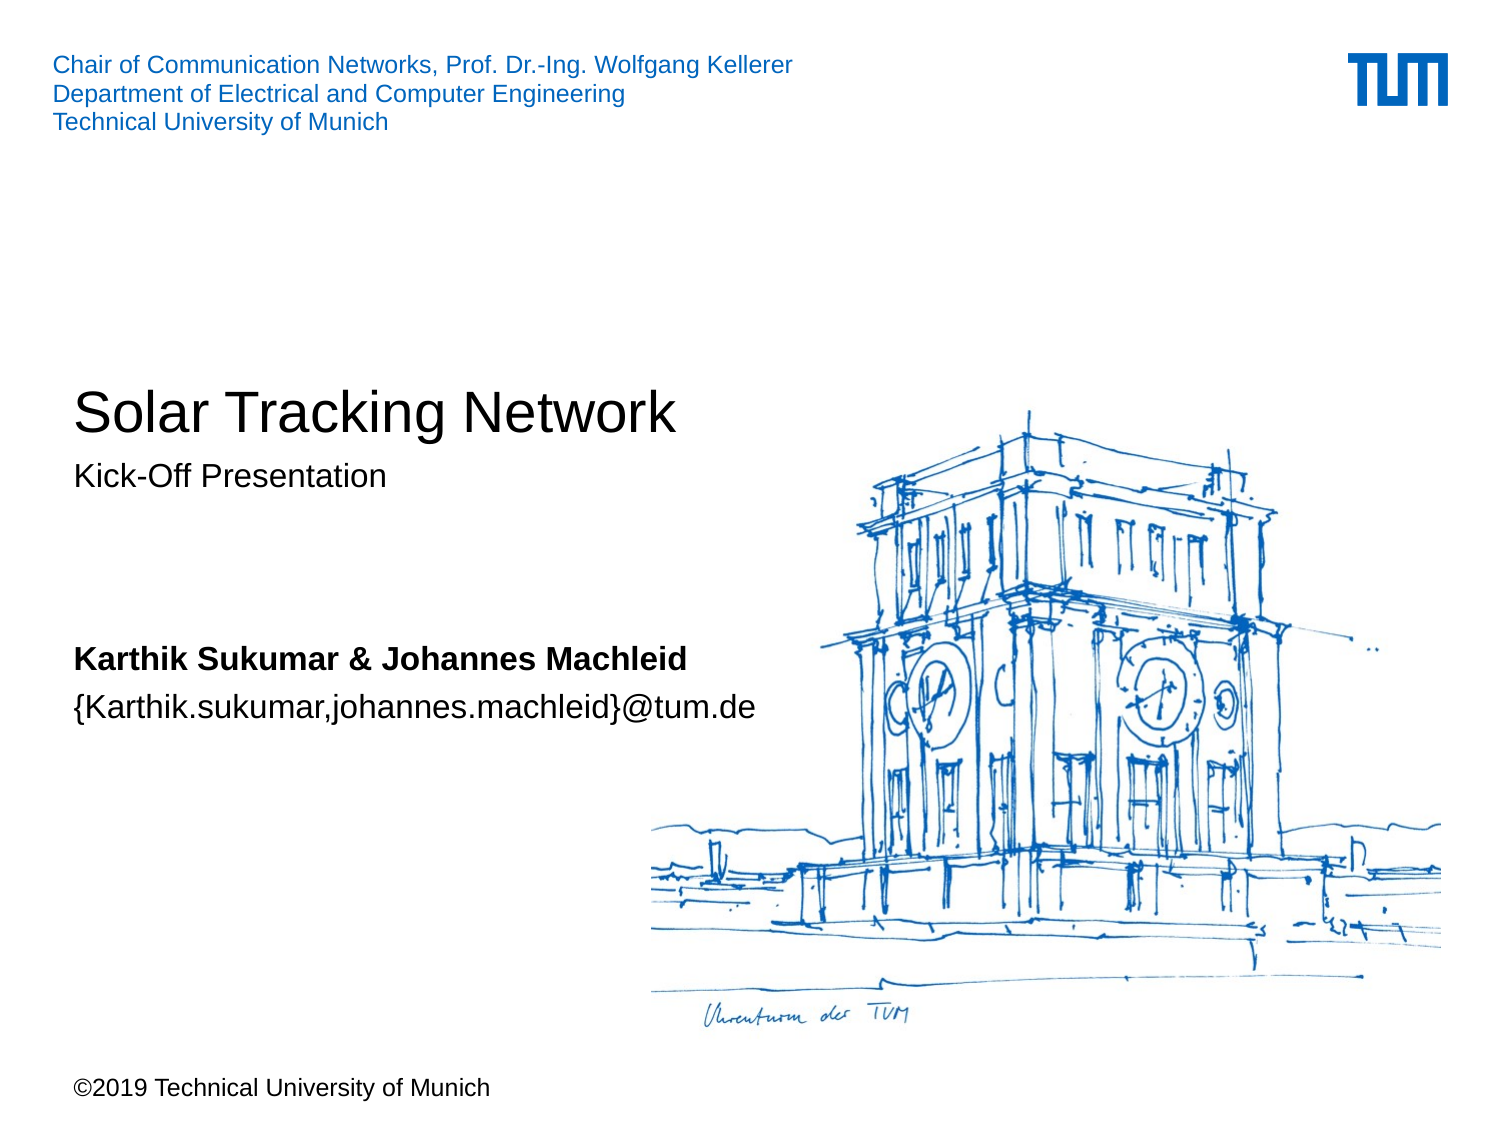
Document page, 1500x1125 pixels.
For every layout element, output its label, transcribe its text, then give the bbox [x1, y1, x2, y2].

text_box Karthik Sukumar & Johannes Machleid {Karthik.sukumar,johannes.machleid}@tum.de [58, 637, 808, 925]
text_box Solar Tracking Network Kick-Off Presentation [58, 349, 1441, 553]
picture [651, 553, 1441, 1056]
